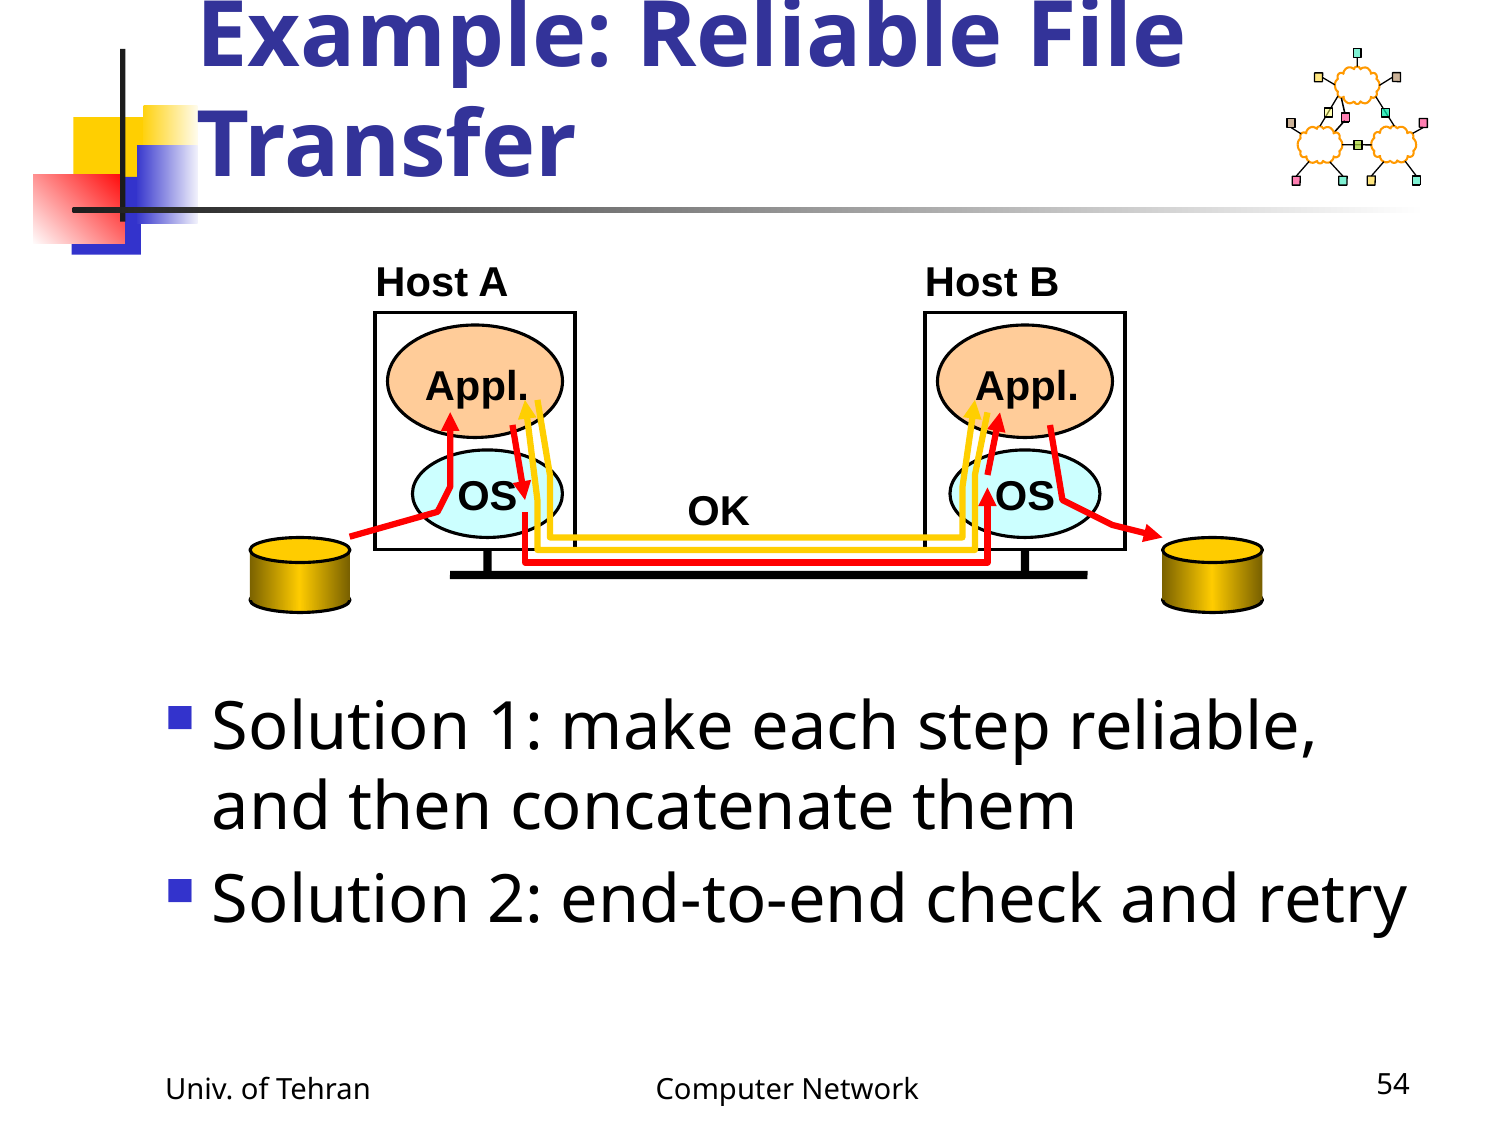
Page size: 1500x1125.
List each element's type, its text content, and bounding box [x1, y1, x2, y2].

text_box [524, 487, 994, 563]
text_box OS [424, 449, 532, 538]
text_box [1049, 425, 1163, 541]
text_box [520, 399, 534, 458]
text_box [979, 412, 988, 456]
text_box [375, 517, 524, 550]
text_box Host A [360, 247, 524, 313]
text_box [1162, 537, 1263, 563]
text_box [987, 412, 1004, 476]
title Example: Reliable File Transfer [181, 33, 1453, 203]
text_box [537, 399, 976, 543]
text_box [250, 600, 350, 613]
text_box OS [979, 449, 1091, 538]
text_box [375, 312, 575, 504]
text_box [1162, 600, 1263, 613]
text_box [924, 312, 1125, 499]
list Solution 1: make each step reliable, and then concatenate them Solution 2: end-to-end check and retry [149, 674, 1426, 1038]
text_box [512, 424, 530, 500]
slide_number 54 [1112, 1038, 1426, 1113]
slide_number Univ. of Tehran [149, 1038, 463, 1113]
text_box [249, 551, 350, 600]
text_box [1162, 551, 1263, 600]
text_box [988, 515, 1125, 550]
footer Computer Network [549, 1038, 1026, 1113]
text_box Appl. [410, 351, 545, 417]
text_box Host B [910, 247, 1075, 313]
text_box Appl. [960, 351, 1094, 417]
text_box [249, 537, 350, 563]
text_box [349, 412, 457, 537]
